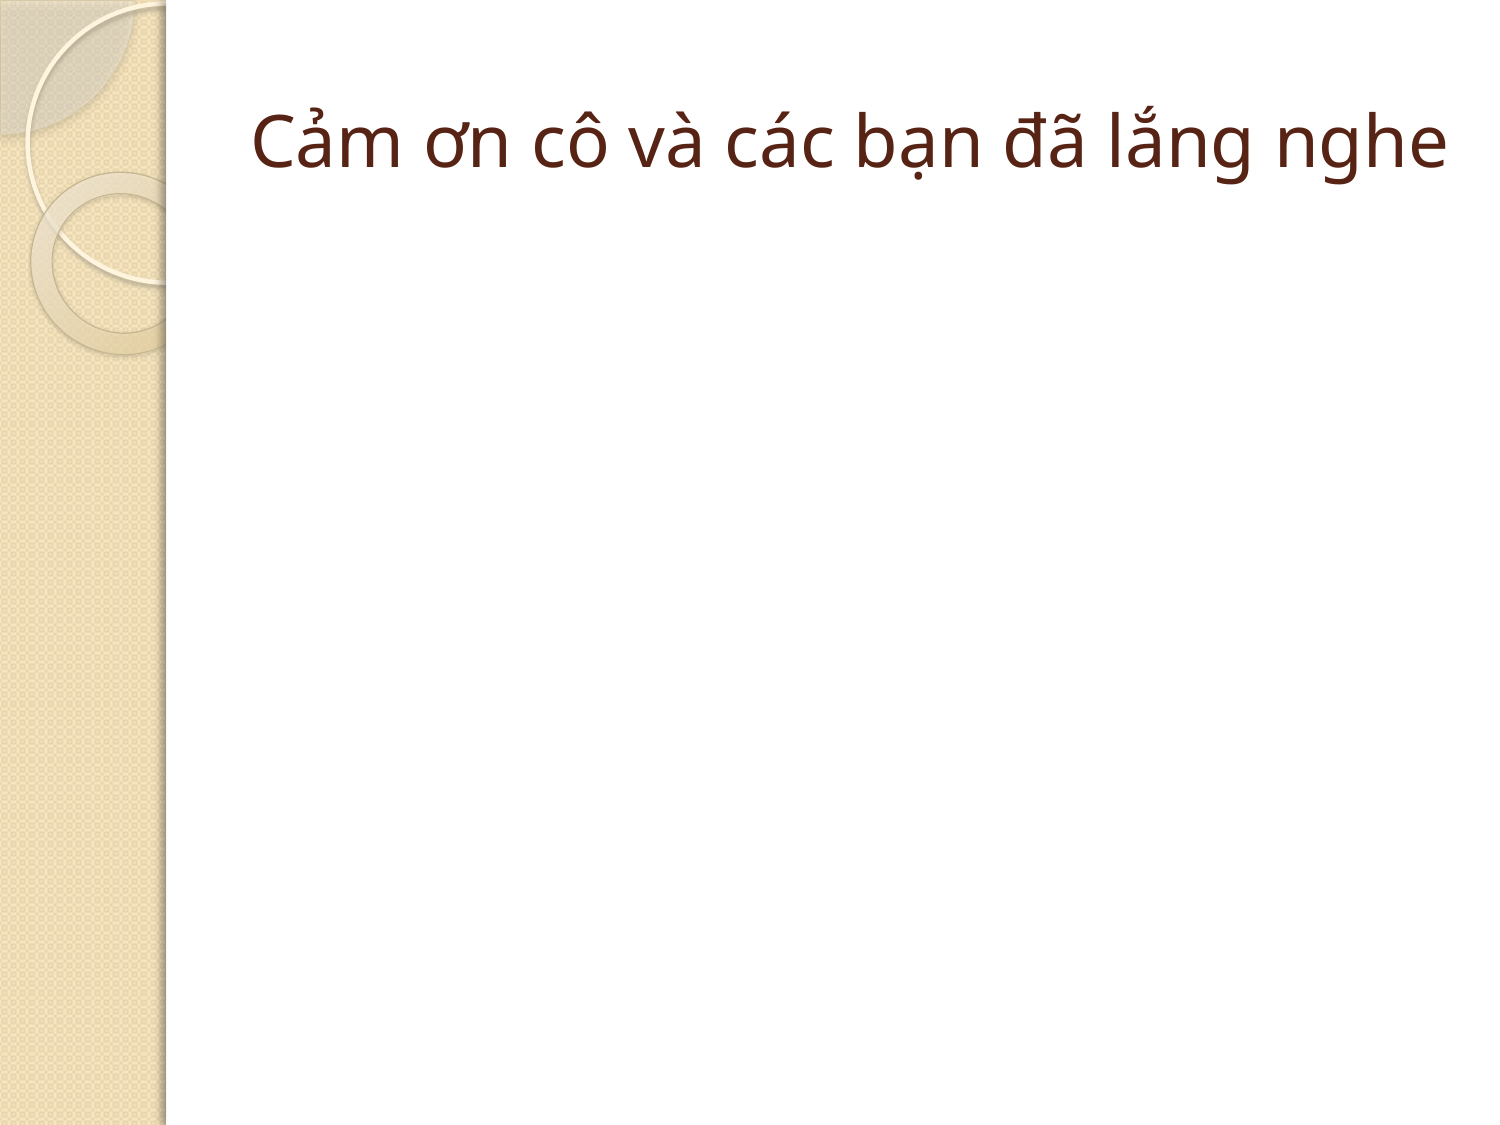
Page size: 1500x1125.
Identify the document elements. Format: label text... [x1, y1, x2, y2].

title Cảm ơn cô và các bạn đã lắng nghe [235, 45, 1466, 233]
